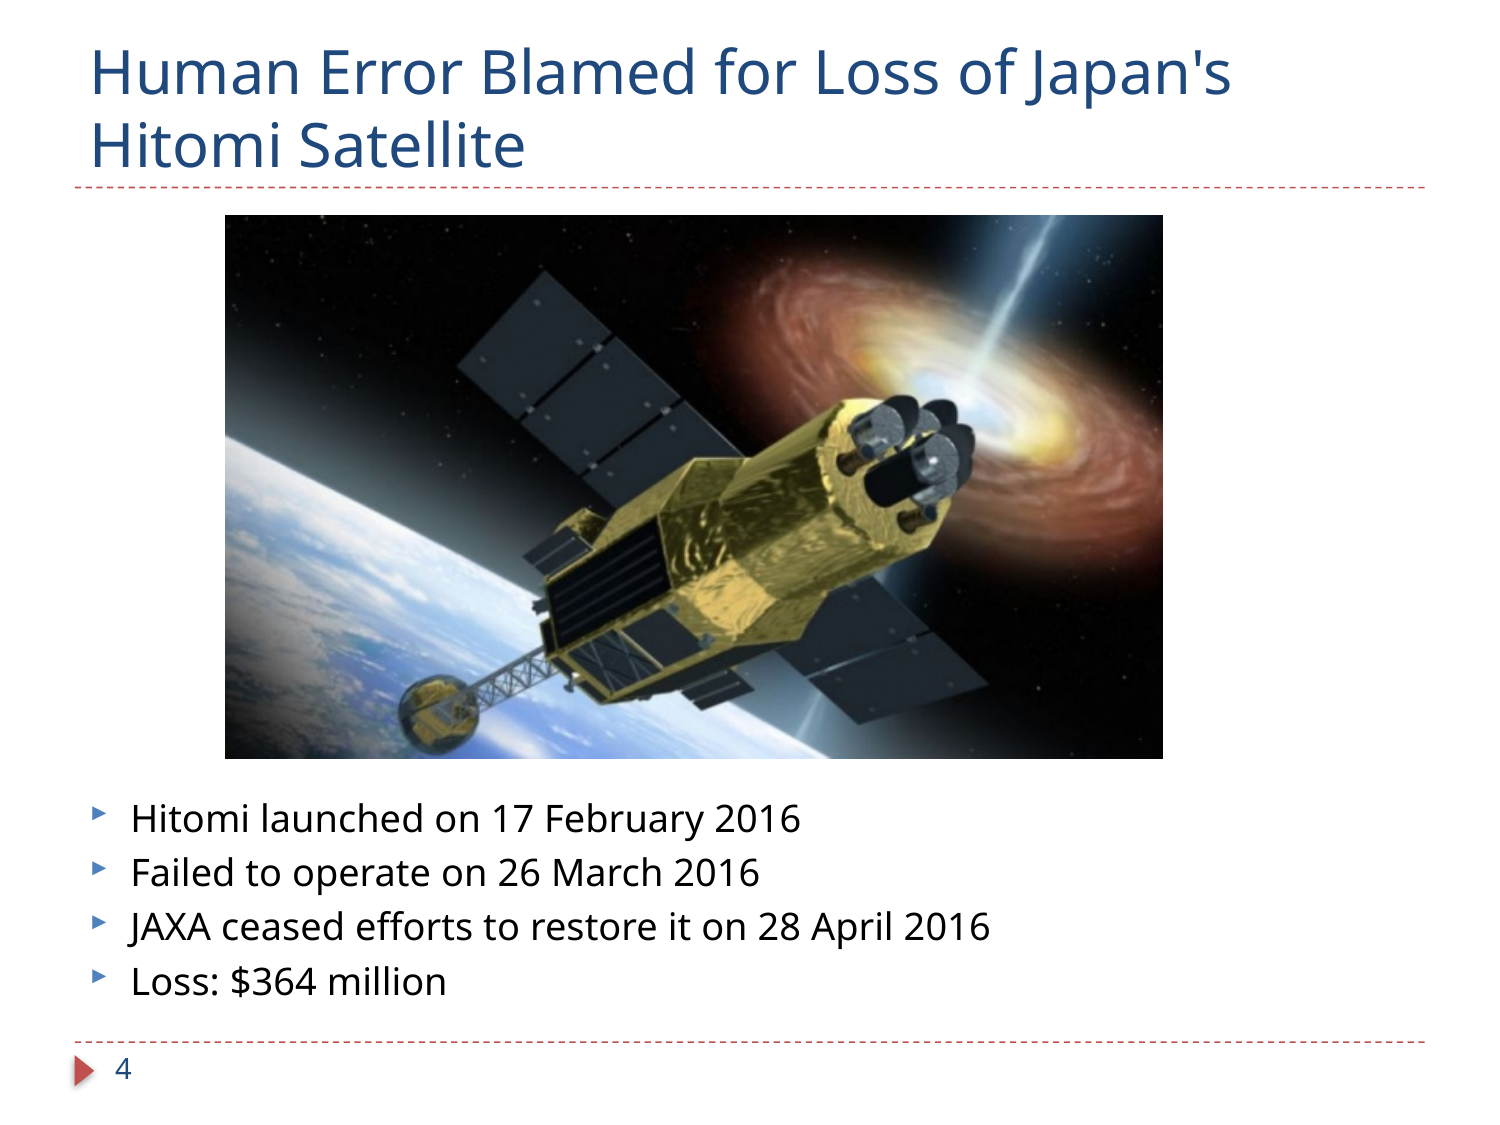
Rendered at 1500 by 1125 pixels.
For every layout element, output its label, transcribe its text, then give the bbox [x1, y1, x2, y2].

title Human Error Blamed for Loss of Japan's Hitomi Satellite [75, 24, 1425, 188]
list Hitomi launched on 17 February 2016 Failed to operate on 26 March 2016 JAXA ceased efforts to restore it on 28 April 2016 Loss: $364 million [75, 786, 1425, 1010]
slide_number 4 [100, 1042, 426, 1103]
picture [224, 215, 1163, 759]
